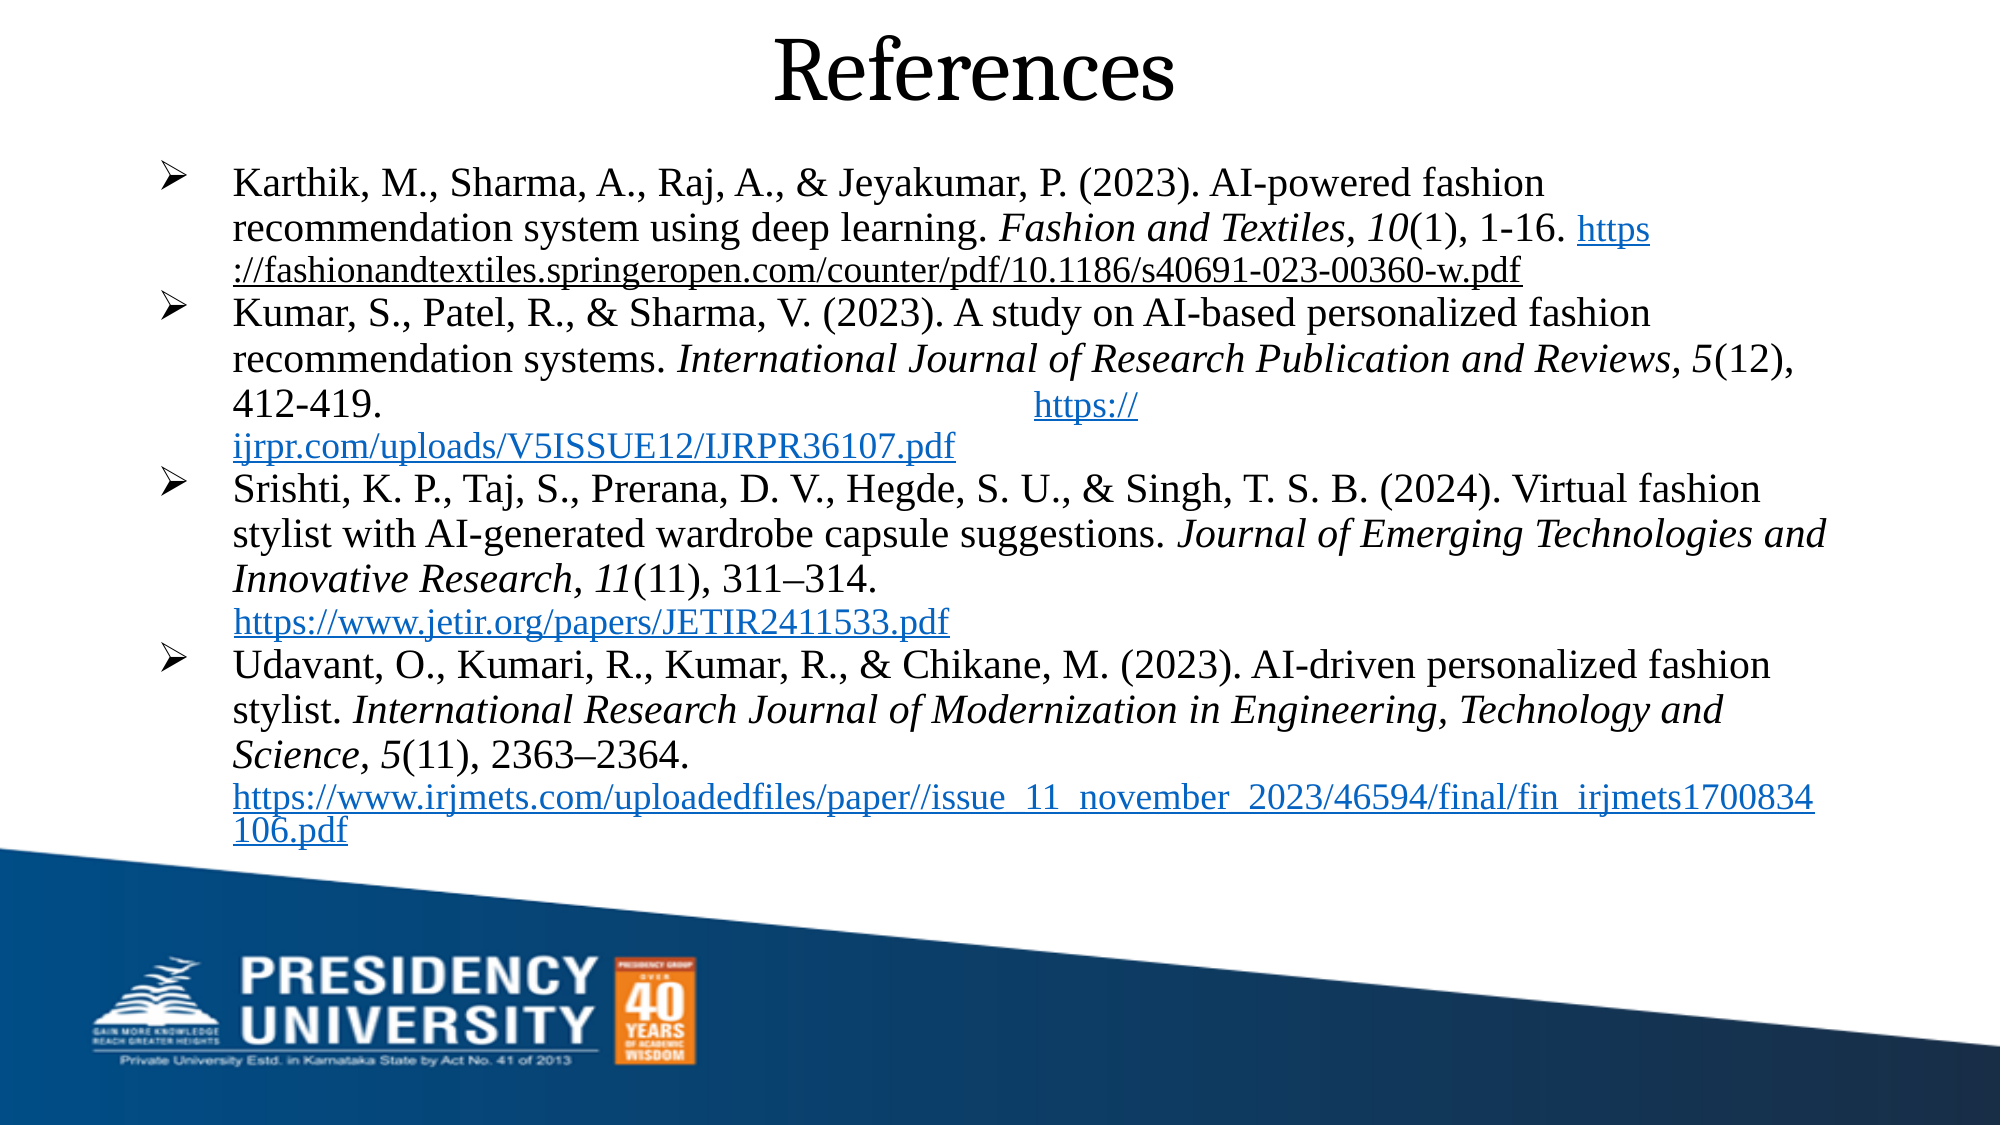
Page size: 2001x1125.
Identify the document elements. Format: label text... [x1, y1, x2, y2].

picture [0, 845, 2000, 1125]
list Karthik, M., Sharma, A., Raj, A., & Jeyakumar, P. (2023). AI-powered fashion recommendation system using deep learning. Fashion and Textiles, 10(1), 1-16. https://fashionandtextiles.springeropen.com/counter/pdf/10.1186/s40691-023-00360-w.pdf Kumar, S., Patel, R., & Sharma, V. (2023). A study on AI-based personalized fashion recommendation systems. International Journal of Research Publication and Reviews, 5(12), 412-419. https://ijrpr.com/uploads/V5ISSUE12/IJRPR36107.pdf Srishti, K. P., Taj, S., Prerana, D. V., Hegde, S. U., & Singh, T. S. B. (2024). Virtual fashion stylist with AI-generated wardrobe capsule suggestions. Journal of Emerging Technologies and Innovative Research, 11(11), 311–314. https://www.jetir.org/papers/JETIR2411533.pdf Udavant, O., Kumari, R., Kumar, R., & Chikane, M. (2023). AI-driven personalized fashion stylist. International Research Journal of Modernization in Engineering, Technology and Science, 5(11), 2363–2364. https://www.irjmets.com/uploadedfiles/paper//issue_11_november_2023/46594/final/fin_irjmets1700834106.pdf [117, 152, 1847, 897]
title References [757, 30, 1347, 111]
